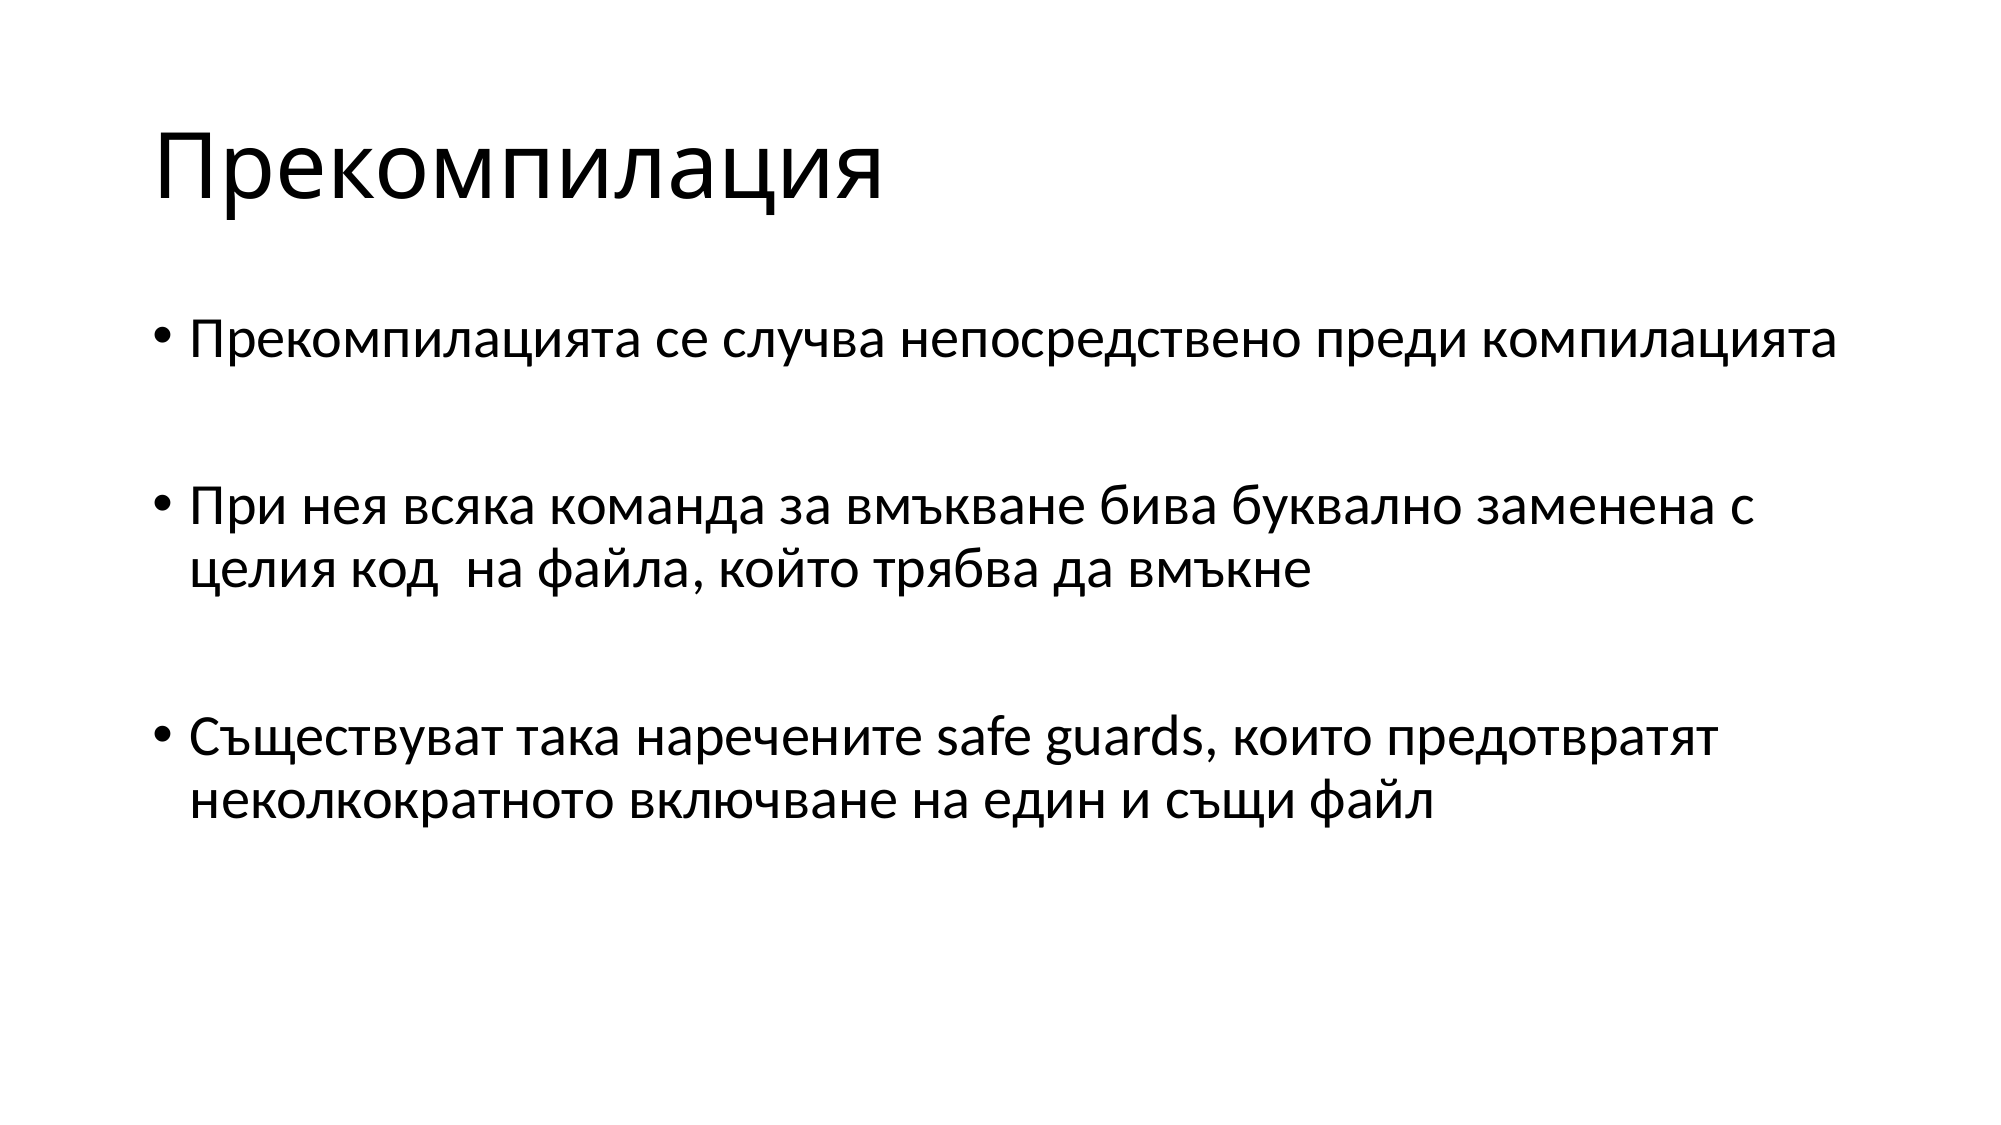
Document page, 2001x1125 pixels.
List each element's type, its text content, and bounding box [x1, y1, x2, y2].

title Прекомпилация [137, 59, 1863, 278]
list Прекомпилацията се случва непосредствено преди компилацията При нея всяка команда за вмъкване бива буквално заменена с целия код на файла, който трябва да вмъкне Съществуват така наречените safe guards, които предотвратят неколкократното включване на един и същи файл [137, 299, 1863, 1014]
